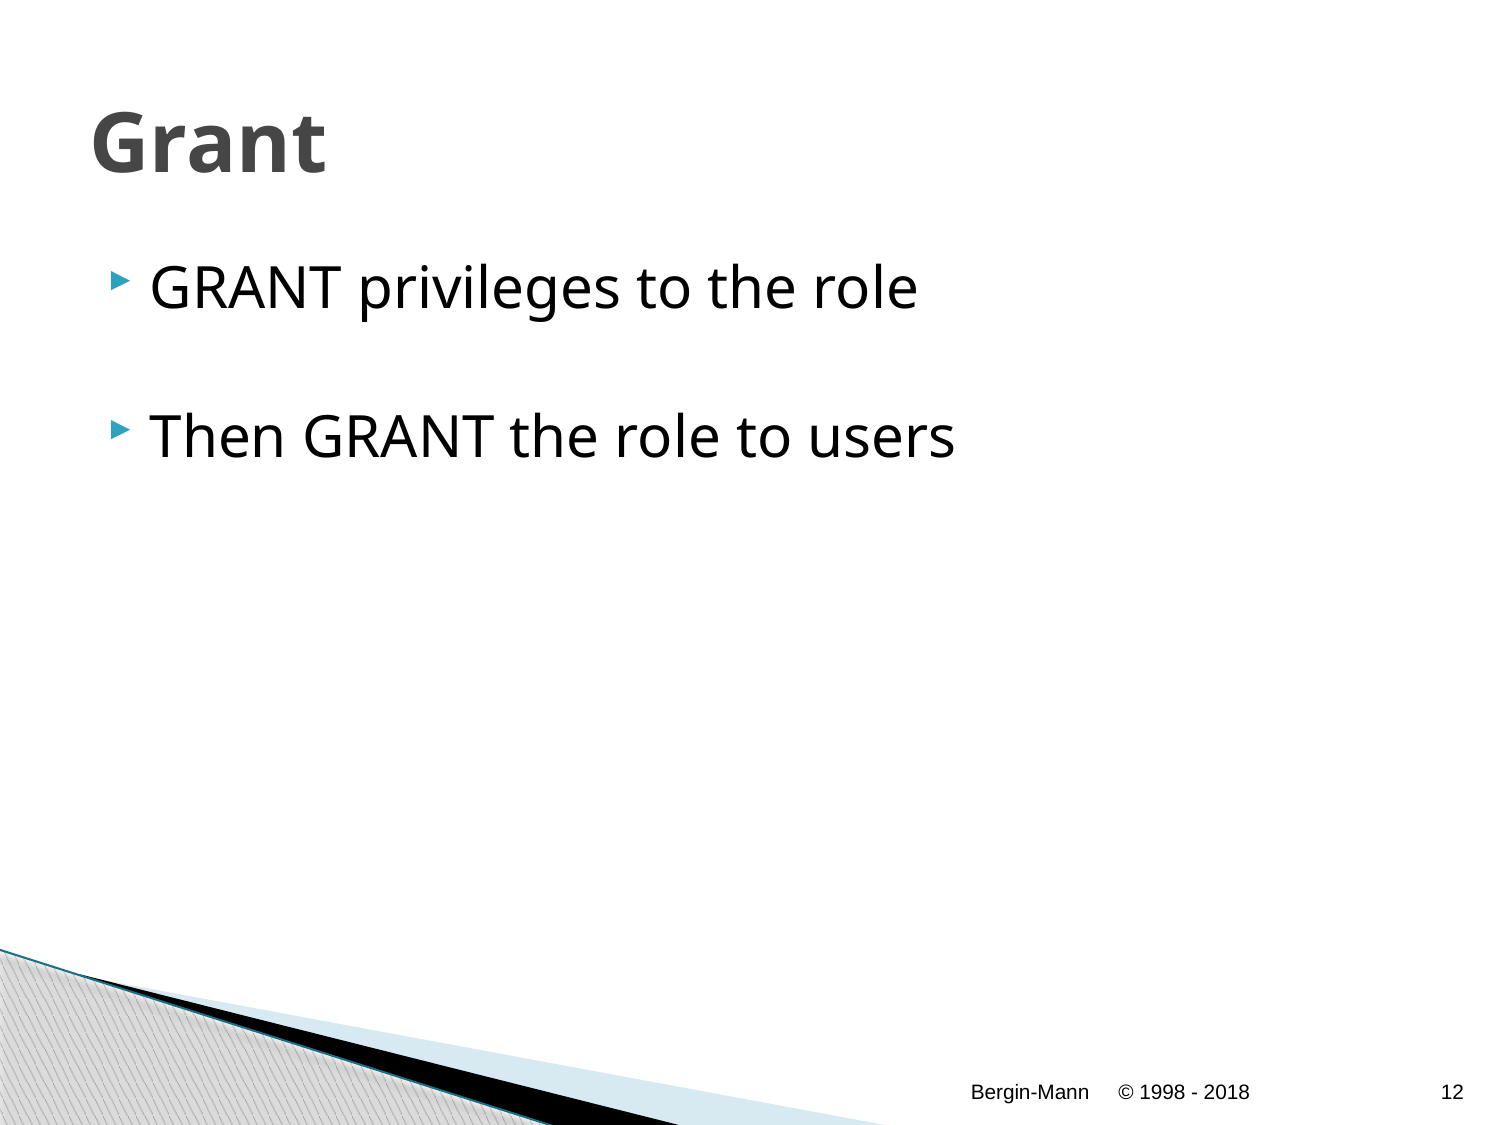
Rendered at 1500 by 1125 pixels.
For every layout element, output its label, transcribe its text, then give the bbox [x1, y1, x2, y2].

list GRANT privileges to the role Then GRANT the role to users [75, 243, 1425, 986]
slide_number 12 [1418, 1051, 1479, 1112]
title Grant [75, 45, 1425, 233]
footer Bergin-Mann [718, 1051, 1105, 1112]
slide_number © 1998 - 2018 [1105, 1051, 1418, 1112]
